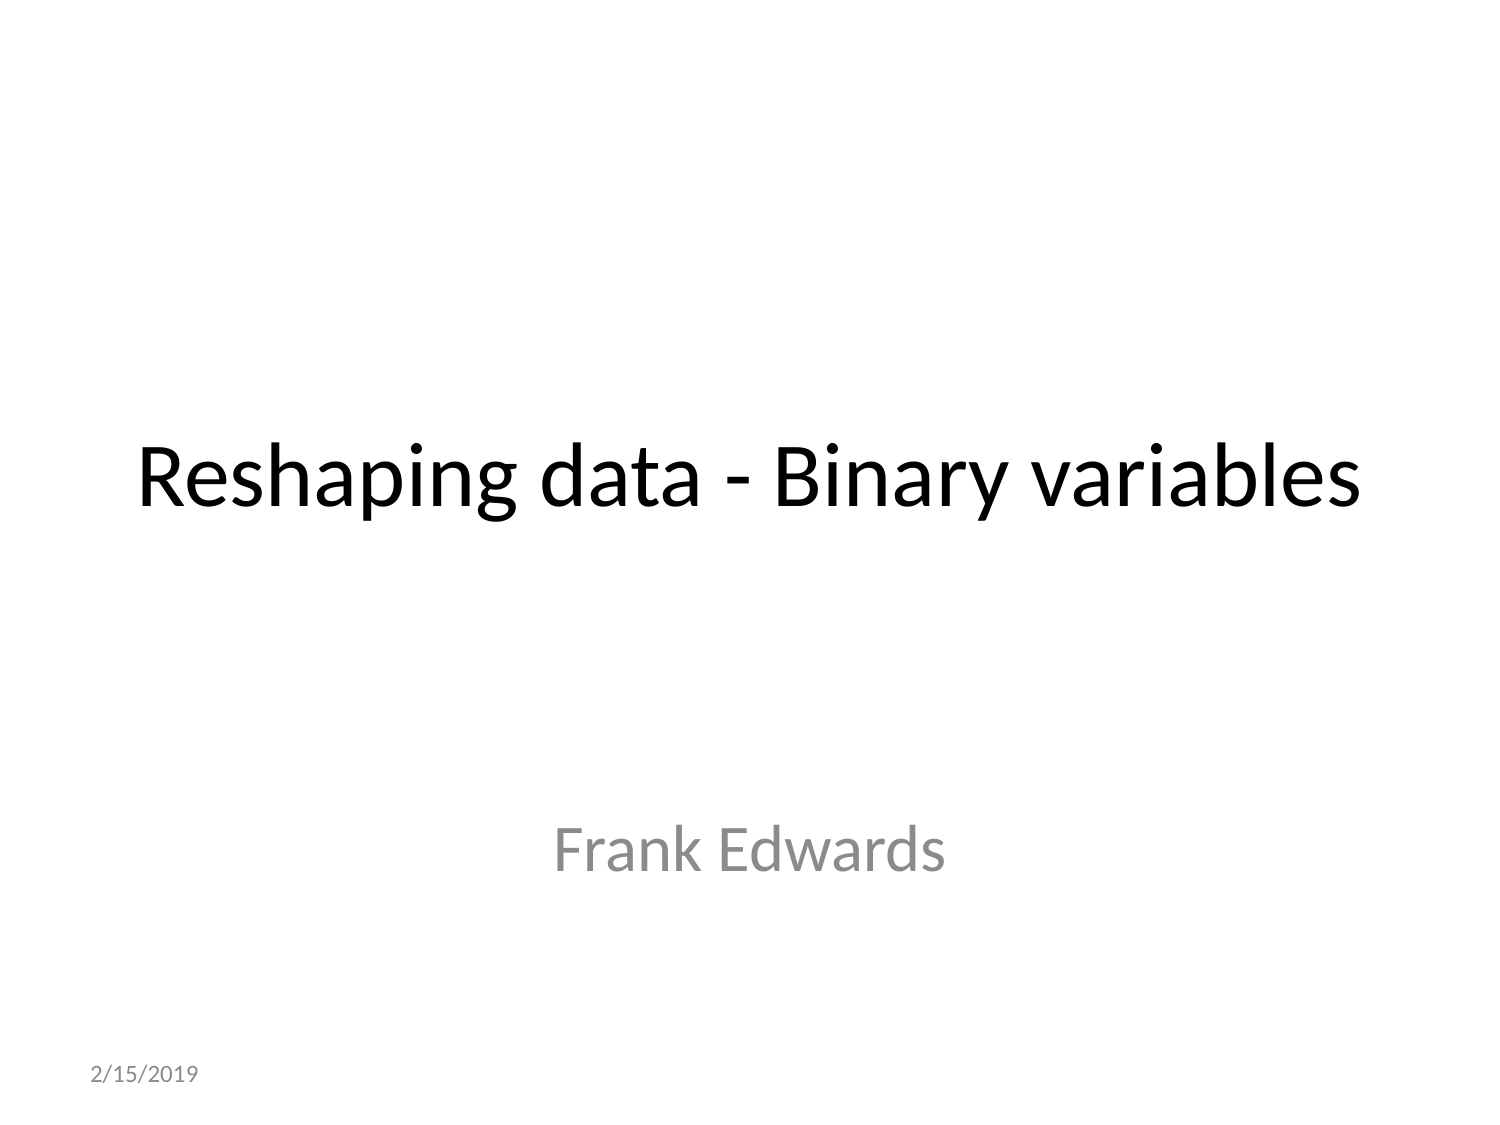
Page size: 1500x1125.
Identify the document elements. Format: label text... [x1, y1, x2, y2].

subtitle Frank Edwards [225, 637, 1275, 925]
title Reshaping data - Binary variables [112, 349, 1388, 591]
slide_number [75, 1042, 425, 1103]
